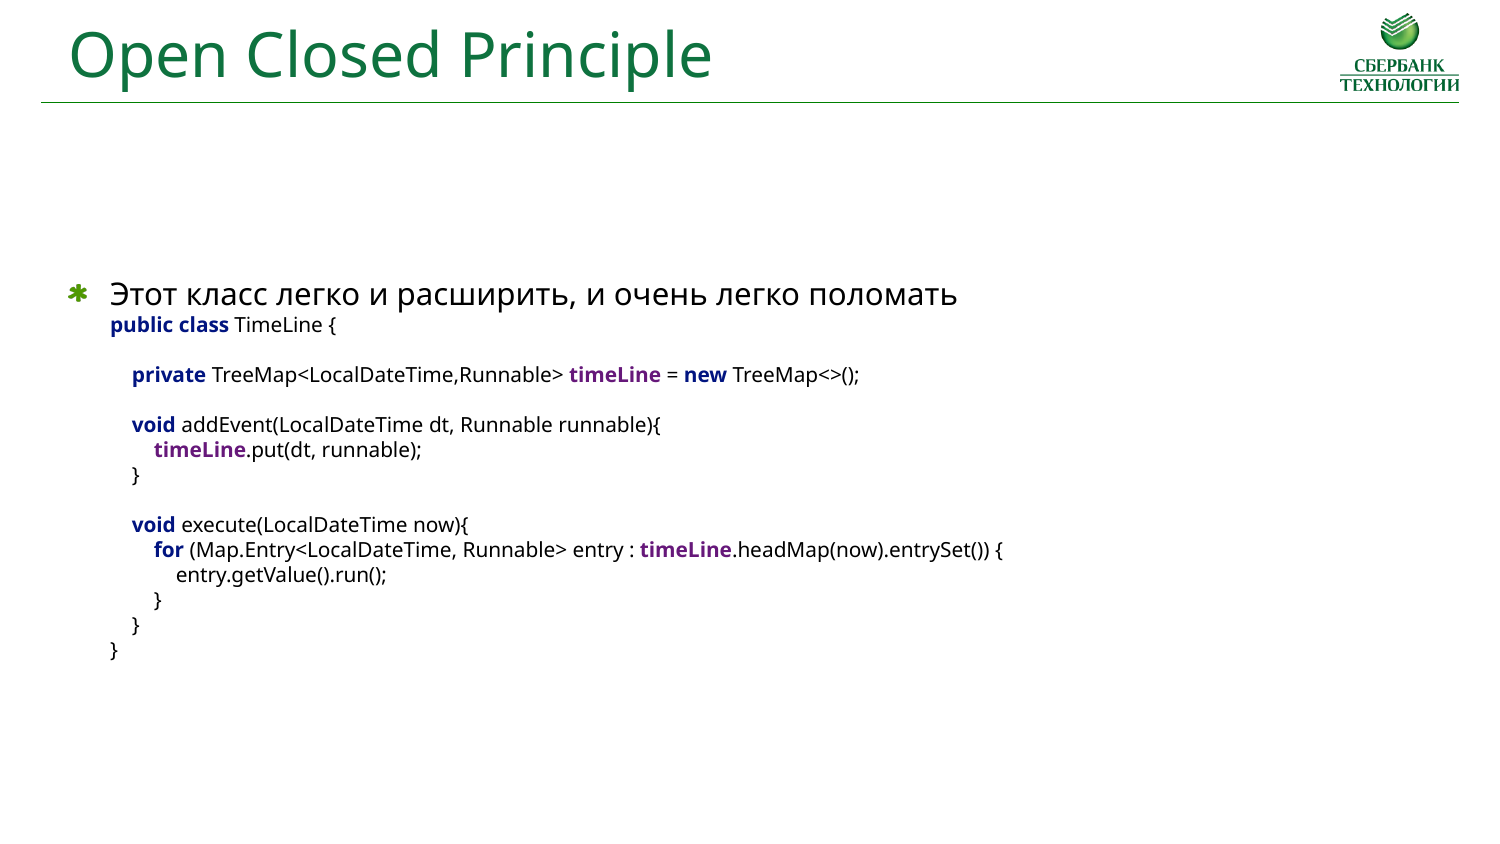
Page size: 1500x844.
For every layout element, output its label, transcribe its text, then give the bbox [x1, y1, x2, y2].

text_box Этот класс легко и расширить, и очень легко поломать public class TimeLine { private TreeMap<LocalDateTime,Runnable> timeLine = new TreeMap<>(); void addEvent(LocalDateTime dt, Runnable runnable){ timeLine.put(dt, runnable); } void execute(LocalDateTime now){ for (Map.Entry<LocalDateTime, Runnable> entry : timeLine.headMap(now).entrySet()) { entry.getValue().run(); } } } [64, 251, 1436, 666]
picture [68, 284, 87, 302]
picture [1436, 13, 1459, 91]
text_box Open Closed Principle [64, 10, 1436, 94]
